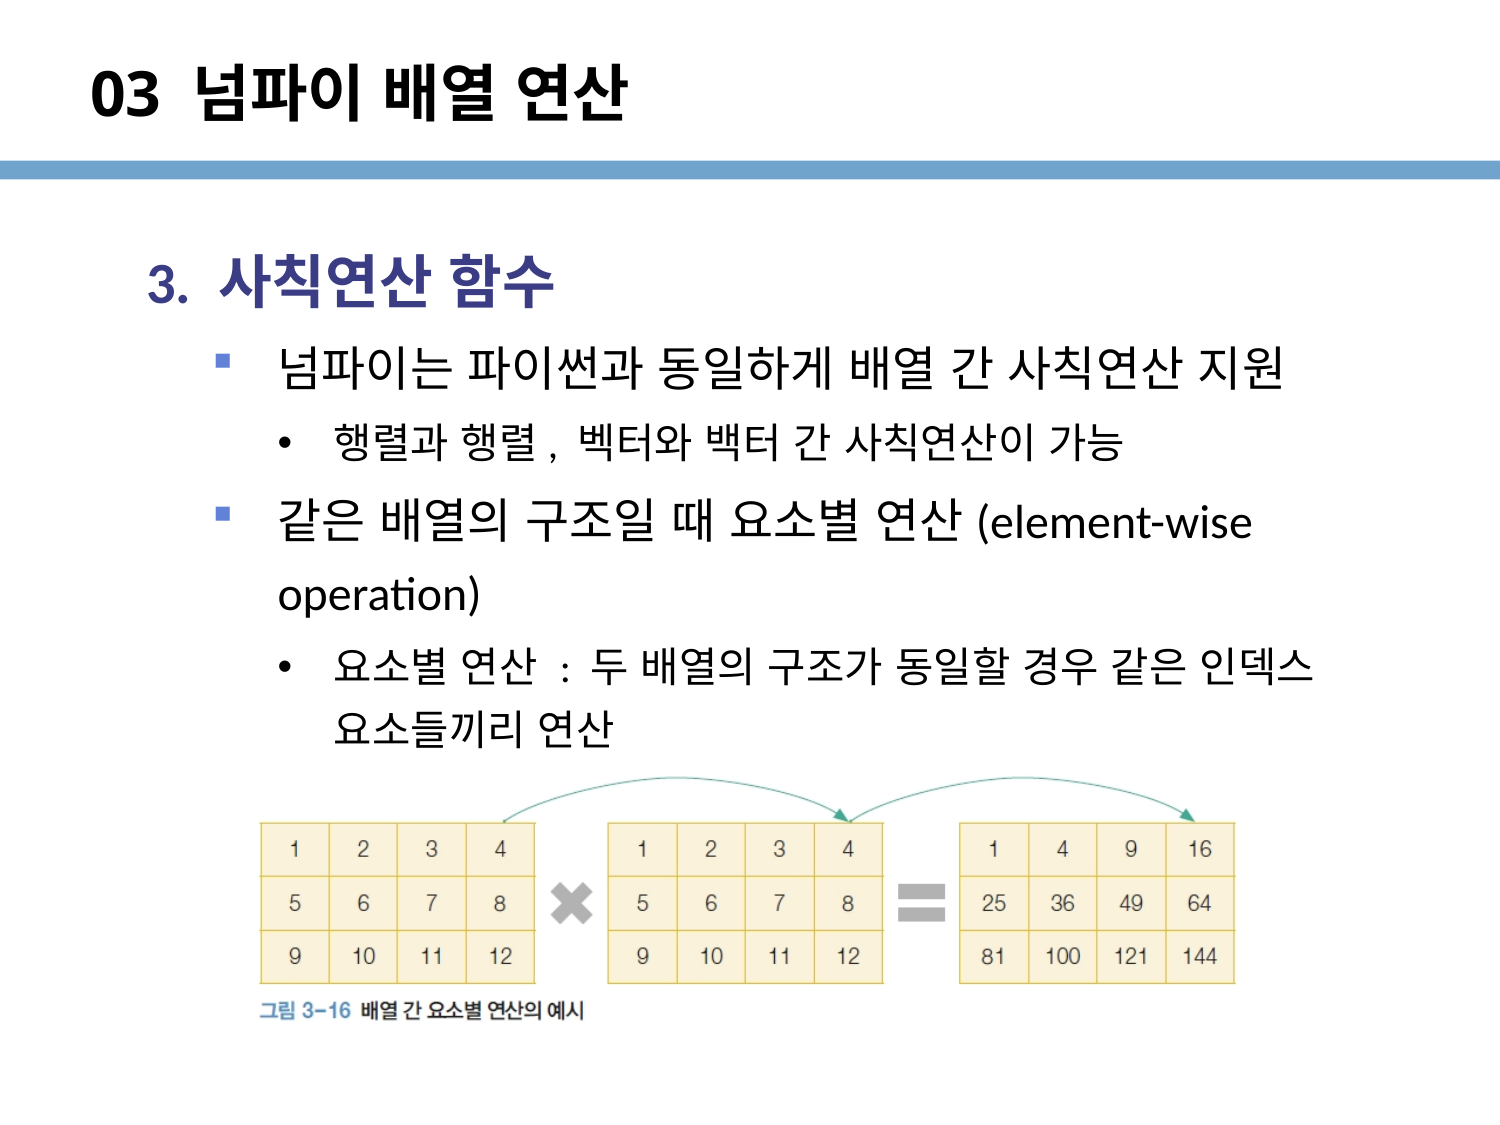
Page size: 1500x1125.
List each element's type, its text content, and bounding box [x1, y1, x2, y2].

picture [255, 772, 1245, 1023]
title 03 넘파이 배열 연산 [75, 45, 1250, 139]
list 3. 사칙연산 함수 넘파이는 파이썬과 동일하게 배열 간 사칙연산 지원 행렬과 행렬, 벡터와 백터 간 사칙연산이 가능 같은 배열의 구조일 때 요소별 연산(element-wise operation) 요소별 연산 : 두 배열의 구조가 동일할 경우 같은 인덱스 요소들끼리 연산 [75, 219, 1425, 1066]
